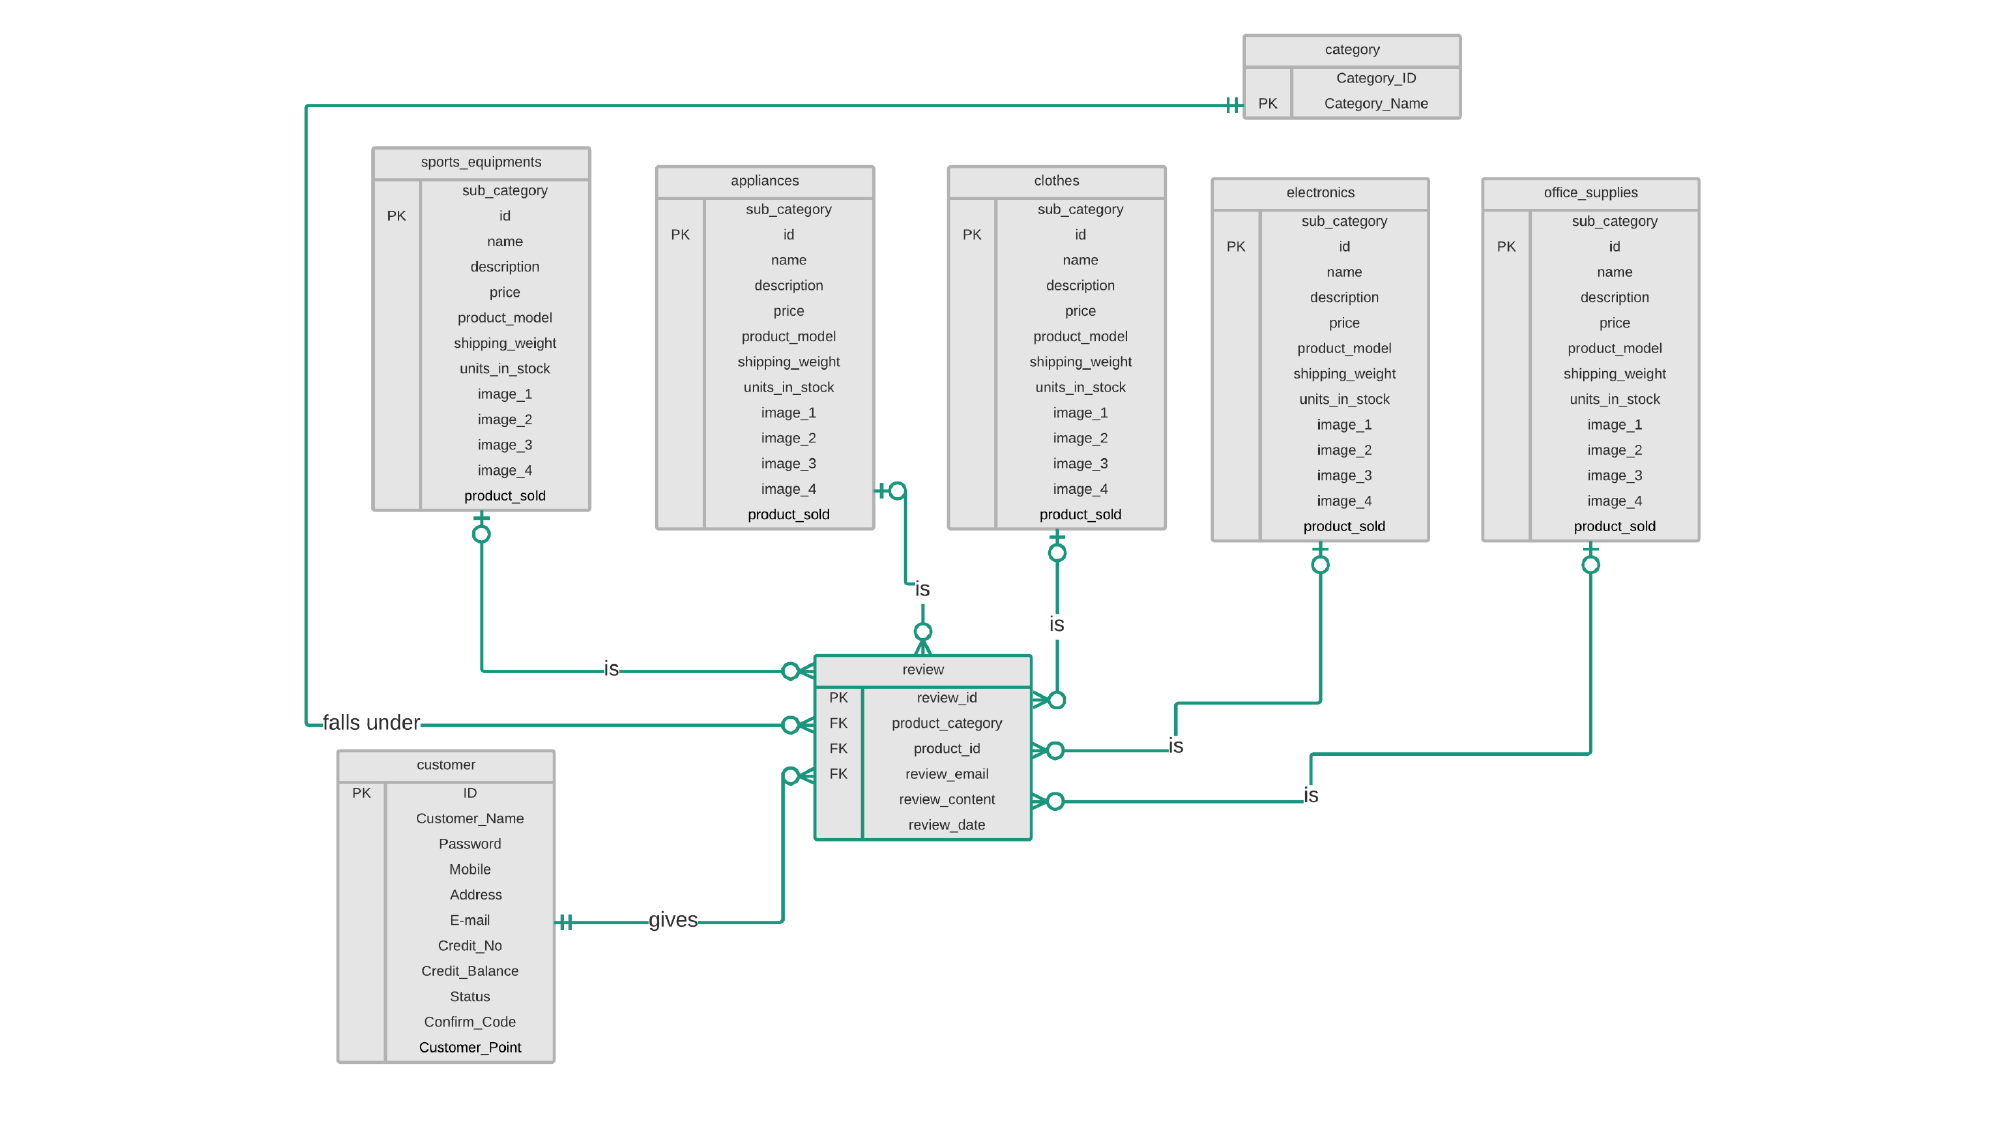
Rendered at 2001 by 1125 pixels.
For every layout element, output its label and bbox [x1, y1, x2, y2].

picture [244, 0, 1756, 1125]
